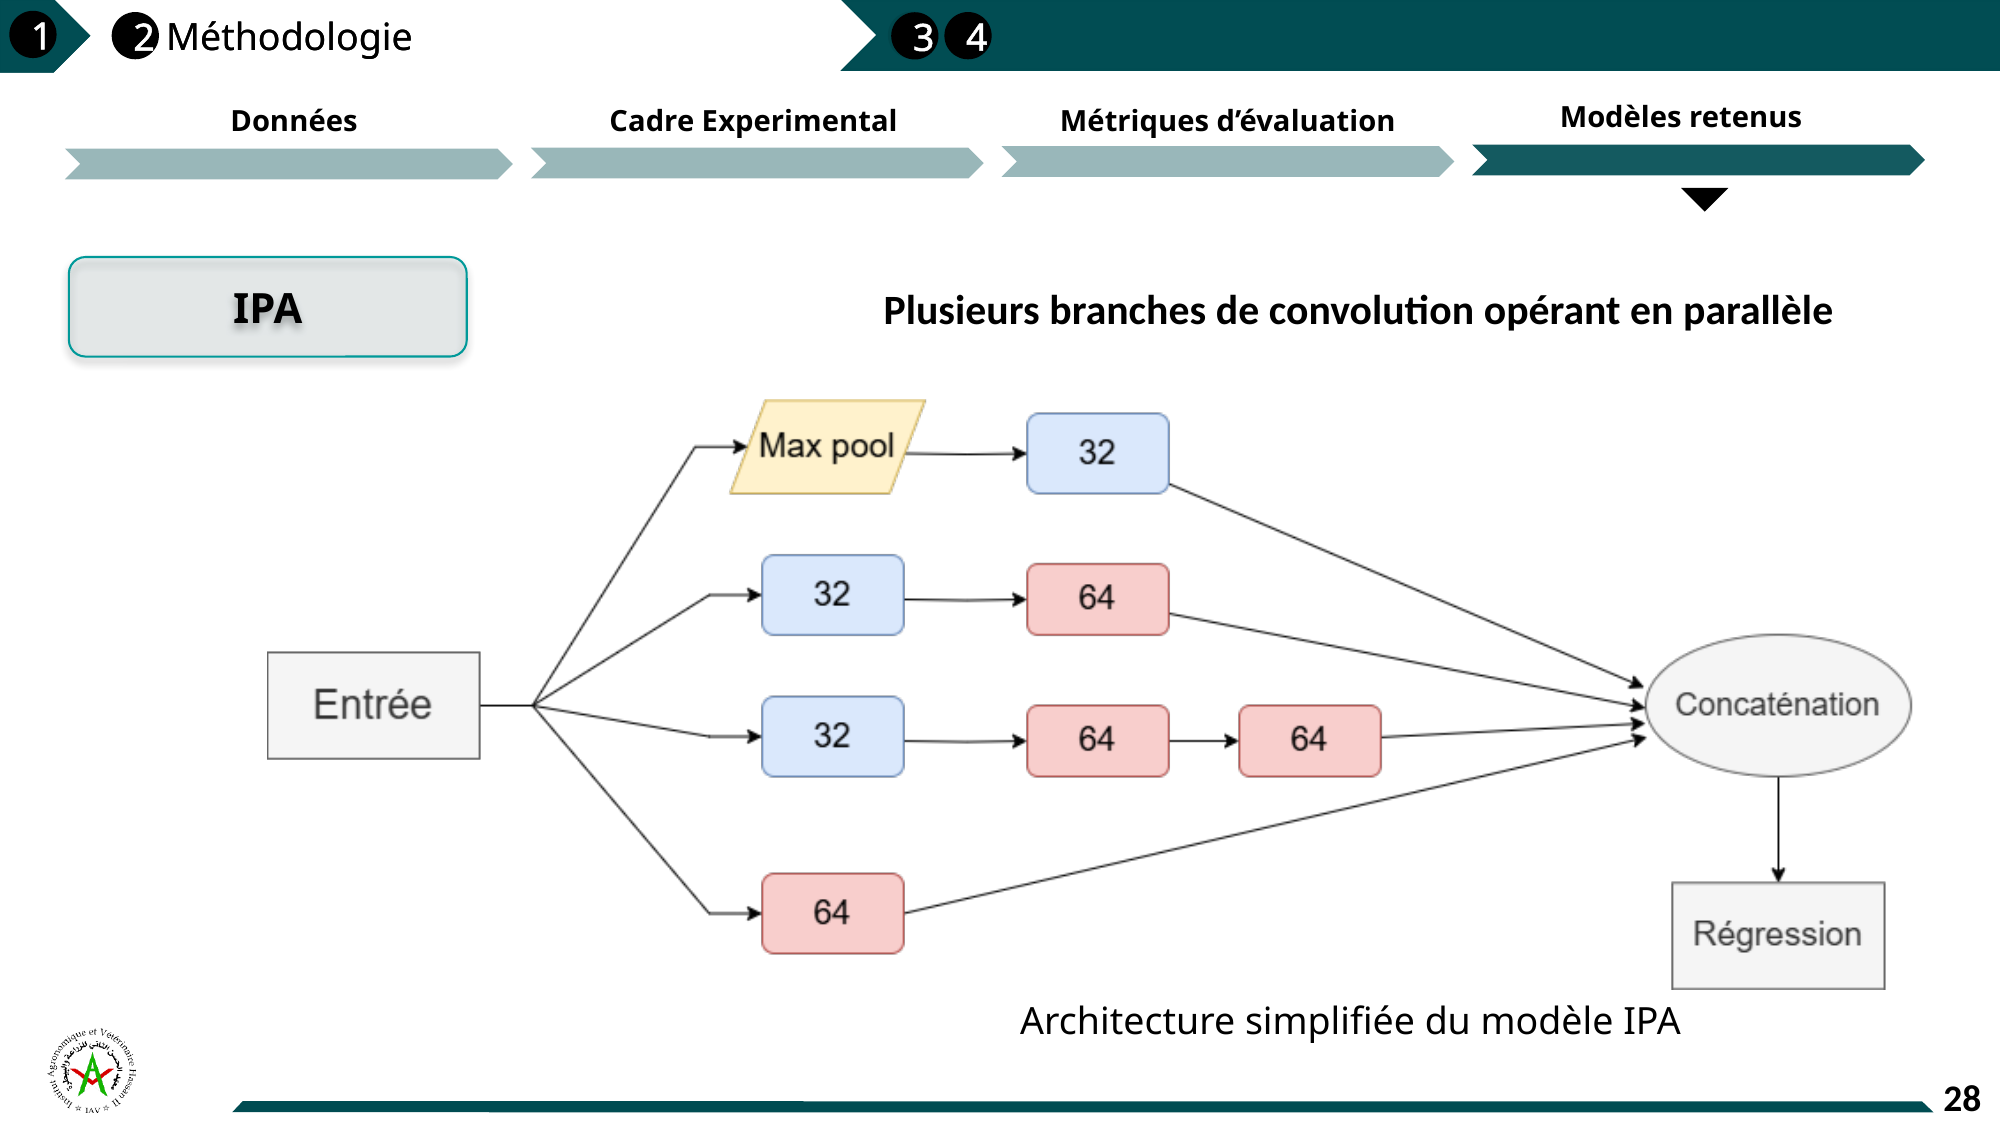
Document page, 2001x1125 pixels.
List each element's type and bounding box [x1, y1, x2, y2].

picture [47, 1027, 136, 1113]
text_box [0, 0, 2000, 1125]
picture [267, 399, 1914, 990]
